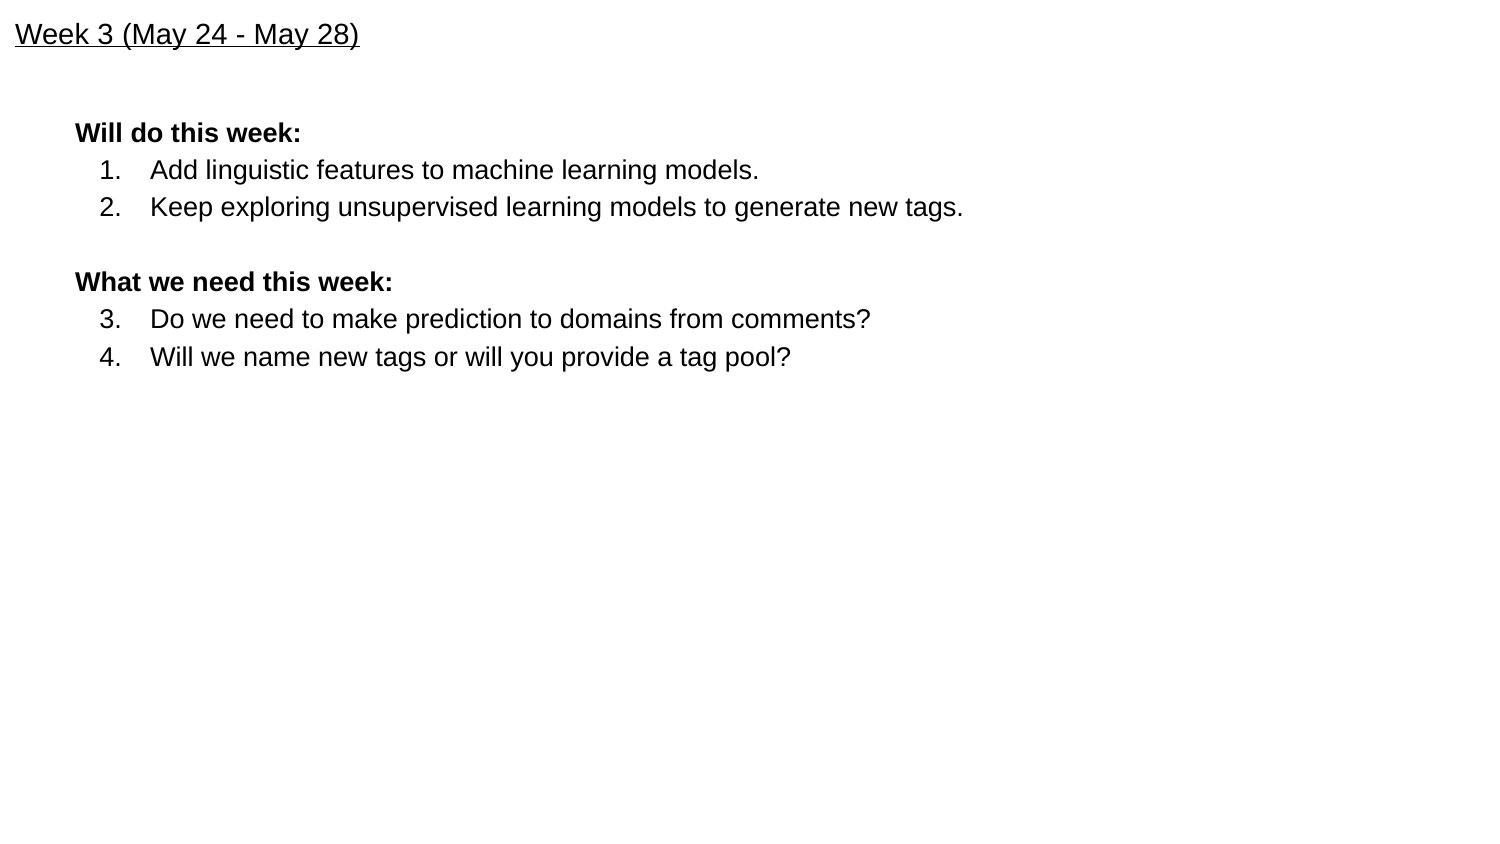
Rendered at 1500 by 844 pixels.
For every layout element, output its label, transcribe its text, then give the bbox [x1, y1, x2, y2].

text_box Week 3 (May 24 - May 28) [0, 0, 669, 65]
text_box Will do this week: Add linguistic features to machine learning models. Keep exploring unsupervised learning models to generate new tags. What we need this week: Do we need to make prediction to domains from comments? Will we name new tags or will you provide a tag pool? [60, 95, 1097, 387]
